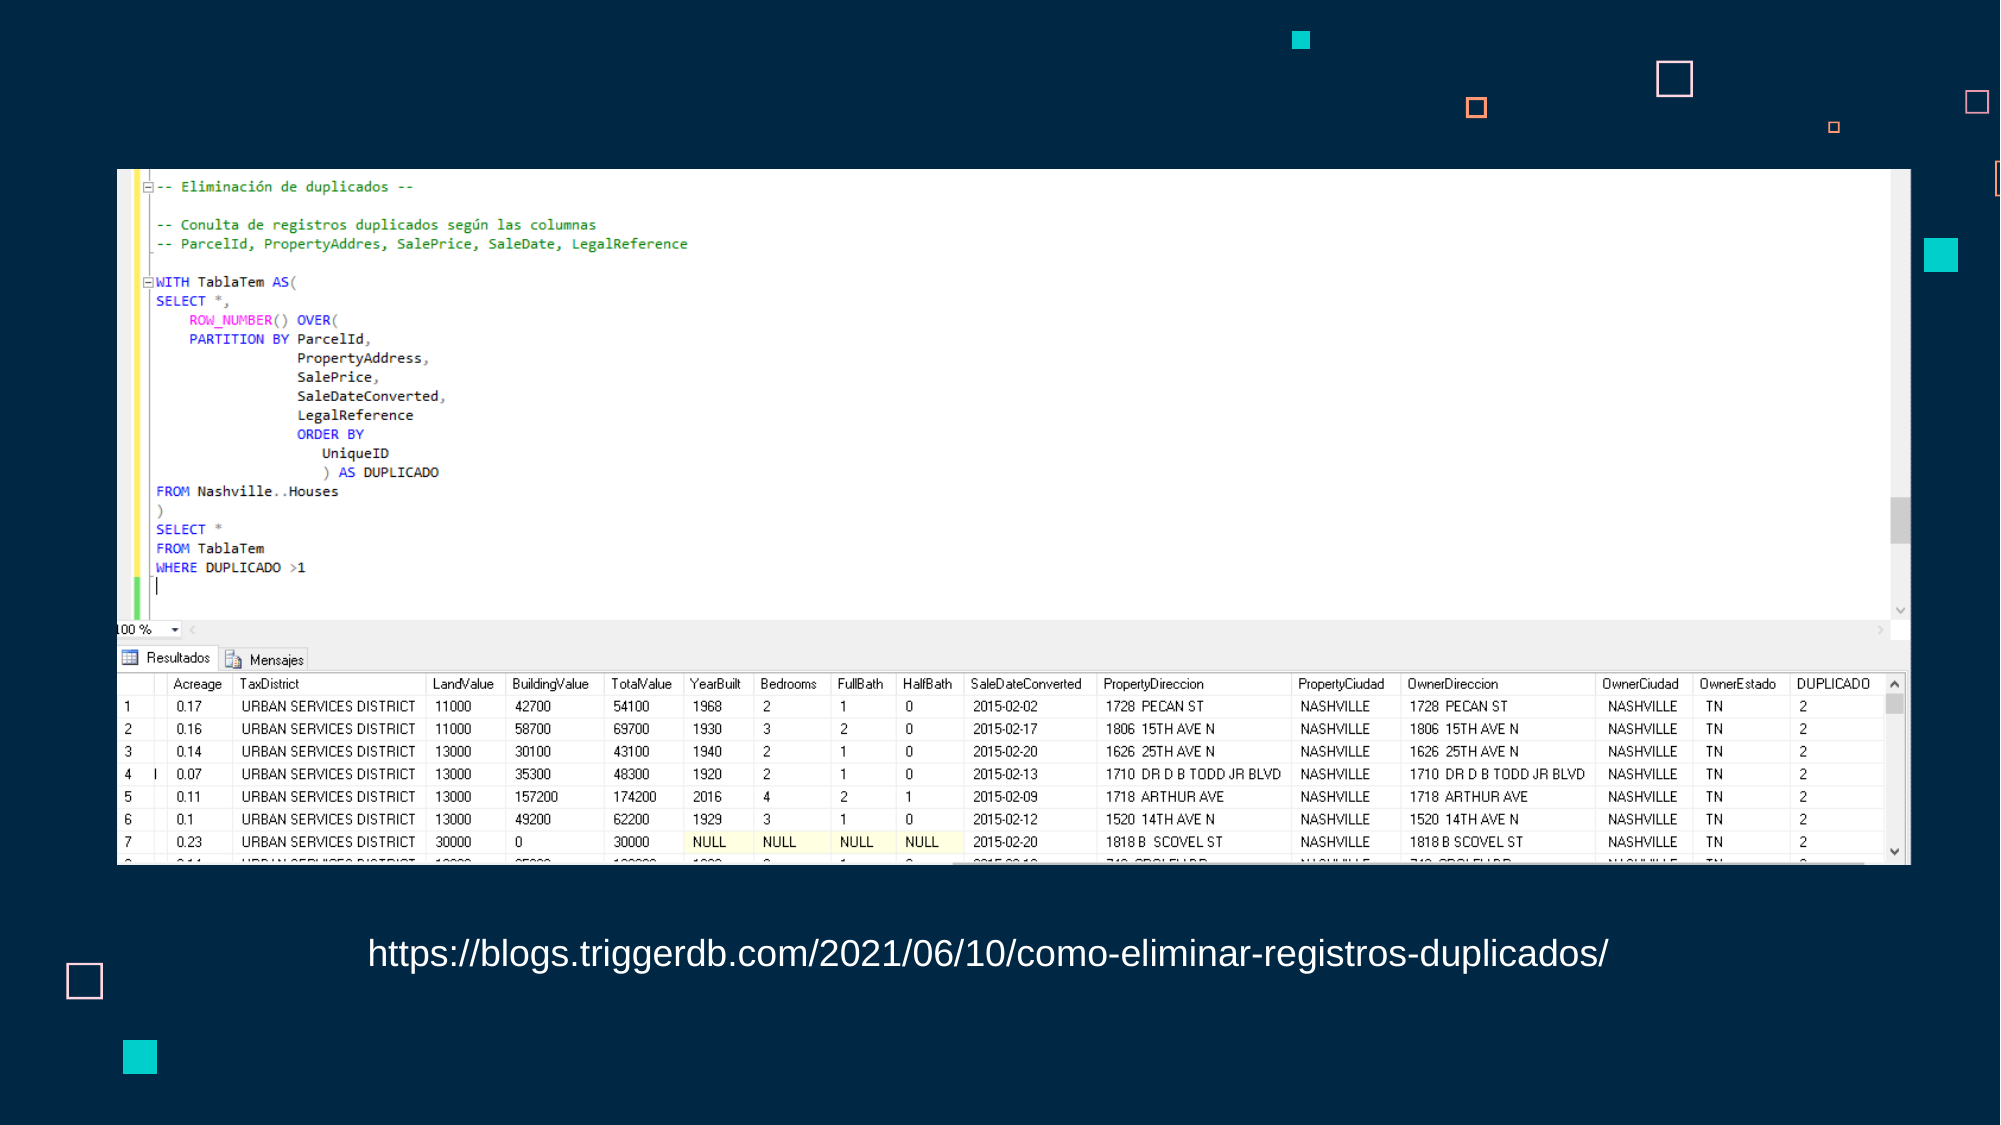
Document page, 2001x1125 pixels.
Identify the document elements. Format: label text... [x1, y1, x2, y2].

picture [117, 169, 1912, 865]
text_box https://blogs.triggerdb.com/2021/06/10/como-eliminar-registros-duplicados/ [352, 921, 1744, 981]
